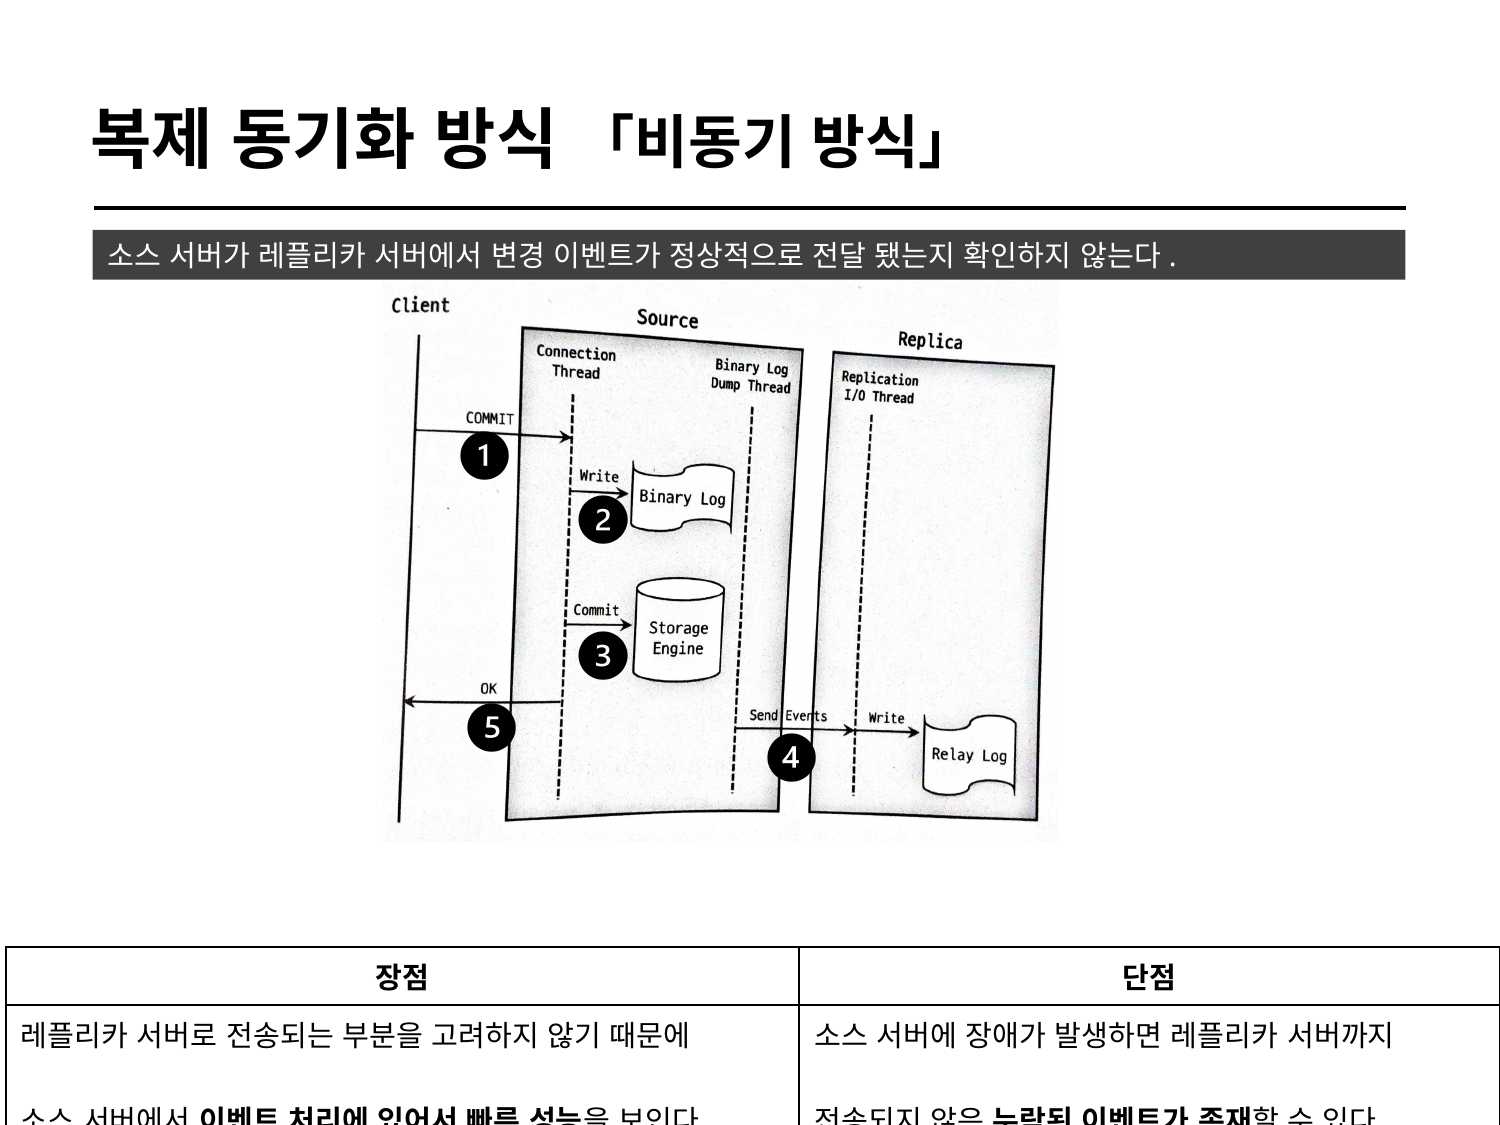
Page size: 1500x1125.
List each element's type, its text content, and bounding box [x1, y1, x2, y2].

table_cell 레플리카 서버로 전송되는 부분을 고려하지 않기 때문에 소스 서버에서 이벤트 처리에 있어서 빠른 성능을 보인다. [7, 1006, 798, 1125]
table_header 장점 [7, 948, 798, 1004]
title 복제 동기화 방식 「비동기 방식」 [75, 31, 1425, 244]
text_box 소스 서버가 레플리카 서버에서 변경 이벤트가 정상적으로 전달 됐는지 확인하지 않는다. [92, 229, 1406, 280]
picture [383, 281, 1058, 842]
table_cell 소스 서버에 장애가 발생하면 레플리카 서버까지 전송되지 않은 누락된 이벤트가 존재할 수 있다. [800, 1006, 1499, 1125]
table_header 단점 [800, 948, 1499, 1004]
